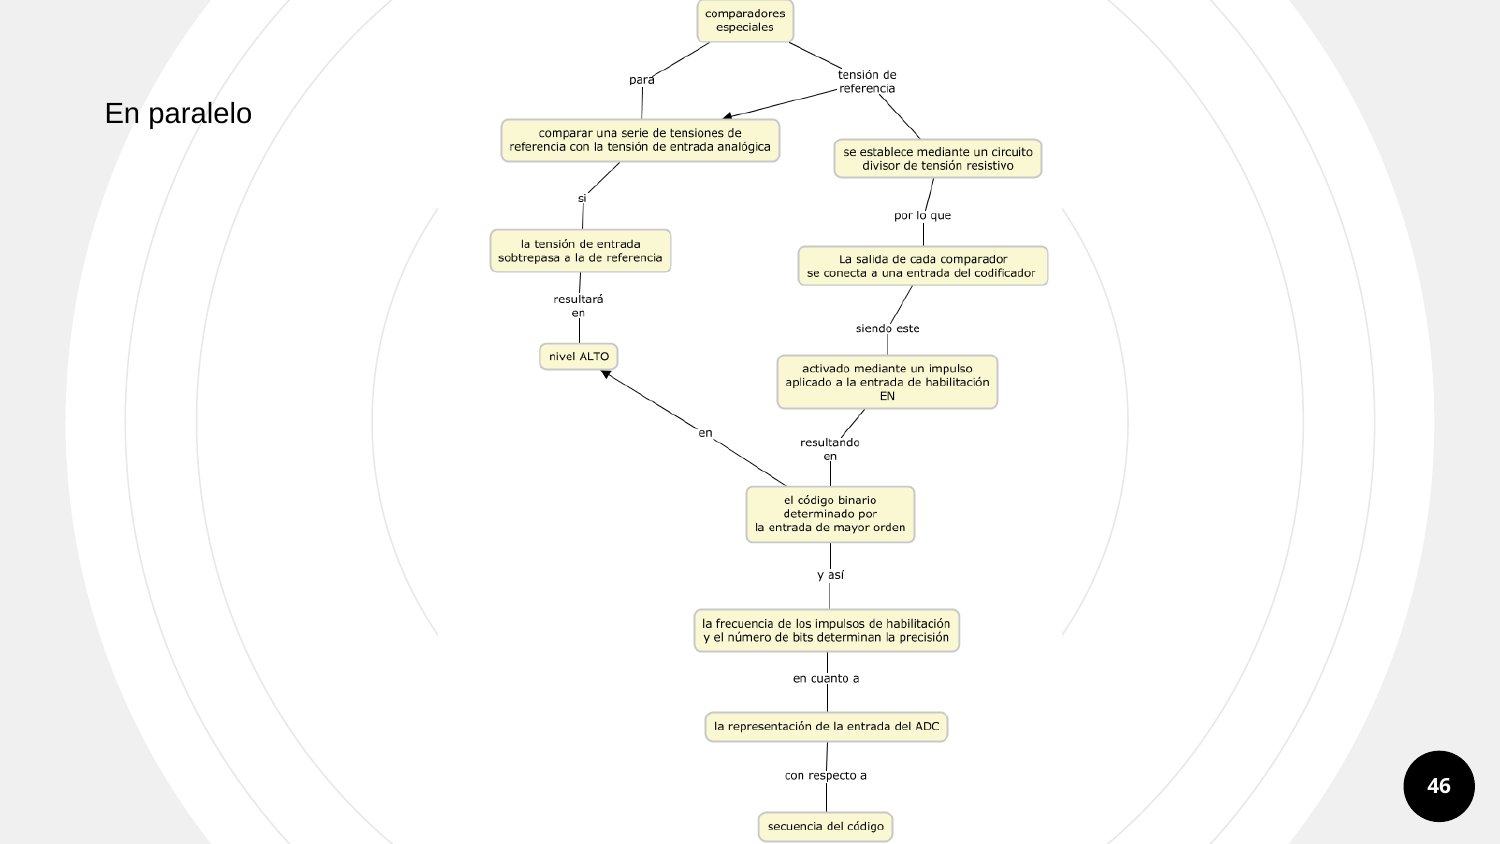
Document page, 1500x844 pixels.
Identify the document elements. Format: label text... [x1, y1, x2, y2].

text_box En paralelo [89, 79, 433, 154]
picture [438, 0, 1062, 844]
slide_number ‹#› [1403, 750, 1475, 823]
